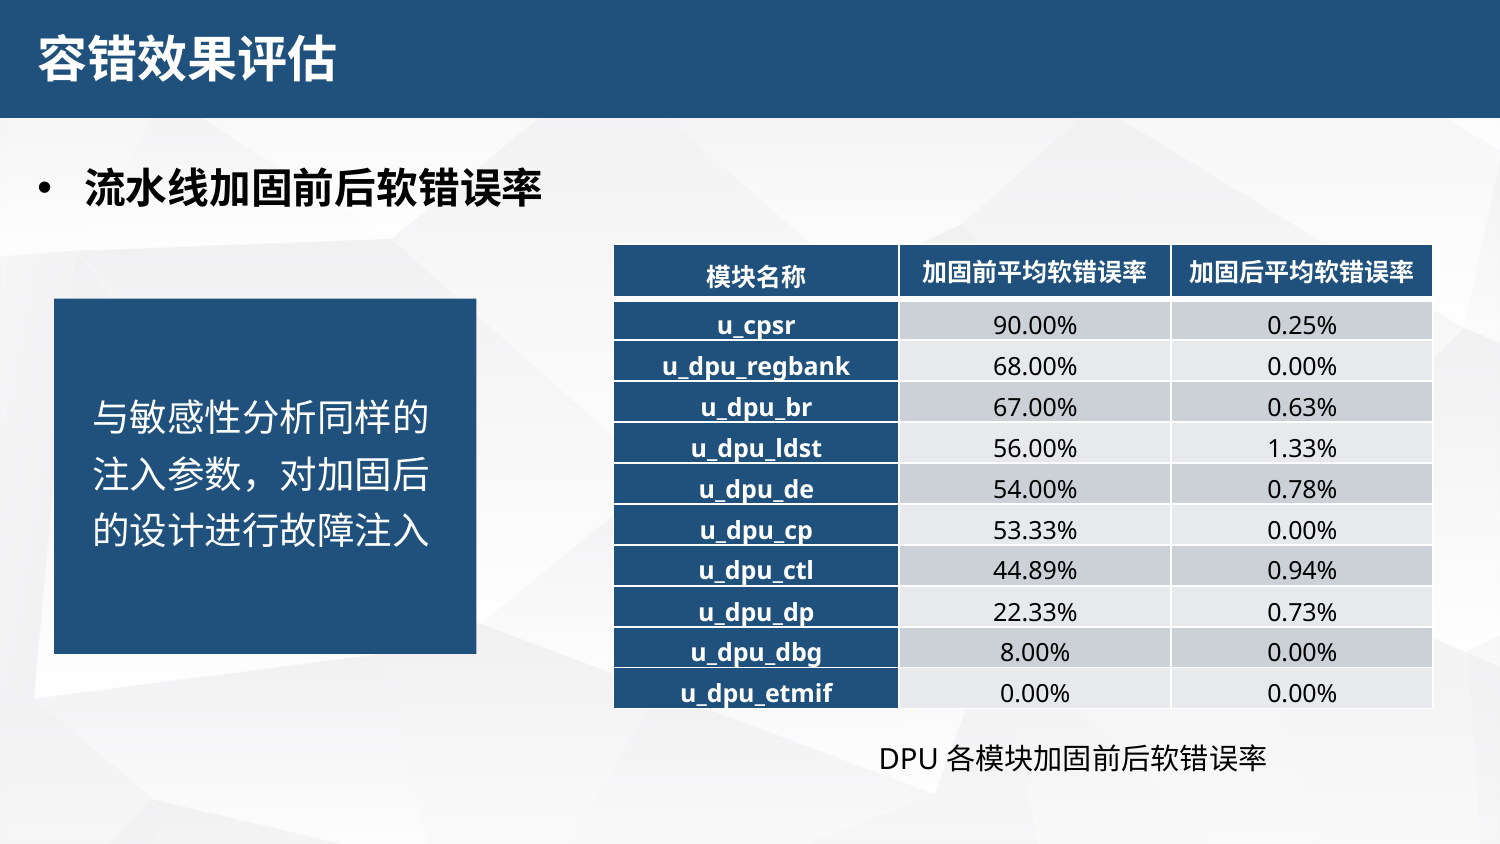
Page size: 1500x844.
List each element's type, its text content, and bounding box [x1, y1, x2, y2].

table_cell u_dpu_de [614, 464, 898, 503]
table_cell 0.00% [1172, 668, 1432, 708]
table_cell u_dpu_etmif [614, 668, 898, 708]
table_cell 53.33% [900, 505, 1170, 544]
table_cell 0.78% [1172, 464, 1432, 503]
table_cell 0.25% [1172, 302, 1432, 339]
table_cell u_dpu_ldst [614, 423, 898, 462]
table_cell 0.00% [1172, 505, 1432, 544]
text_box [53, 297, 477, 655]
text_box DPU各模块加固前后软错误率 [858, 732, 1288, 783]
table_cell 0.94% [1172, 546, 1432, 585]
table_header 加固前平均软错误率 [900, 245, 1170, 296]
table_cell 0.00% [1172, 628, 1432, 667]
table_cell 0.00% [1172, 341, 1432, 380]
table_cell u_cpsr [614, 302, 898, 339]
table_cell u_dpu_br [614, 382, 898, 421]
table_cell u_dpu_regbank [614, 341, 898, 380]
table_cell 54.00% [900, 464, 1170, 503]
table_cell 56.00% [900, 423, 1170, 462]
picture [0, 118, 1500, 844]
table_cell 0.73% [1172, 587, 1432, 626]
table_cell 22.33% [900, 587, 1170, 626]
text_box 与敏感性分析同样的注入参数，对加固后的设计进行故障注入 [77, 375, 459, 560]
text_box 流水线加固前后软错误率 [22, 142, 644, 220]
table_cell 68.00% [900, 341, 1170, 380]
text_box 容错效果评估 [22, 19, 715, 95]
table_cell 44.89% [900, 546, 1170, 585]
table_cell 90.00% [900, 302, 1170, 339]
table_cell 67.00% [900, 382, 1170, 421]
table_header 模块名称 [614, 245, 898, 296]
table_cell 8.00% [900, 628, 1170, 667]
table_header 加固后平均软错误率 [1172, 245, 1432, 296]
table_cell u_dpu_dbg [614, 628, 898, 667]
table_cell u_dpu_cp [614, 505, 898, 544]
table_cell 1.33% [1172, 423, 1432, 462]
table_cell 0.63% [1172, 382, 1432, 421]
table_cell u_dpu_dp [614, 587, 898, 626]
table_cell 0.00% [900, 668, 1170, 708]
table_cell u_dpu_ctl [614, 546, 898, 585]
